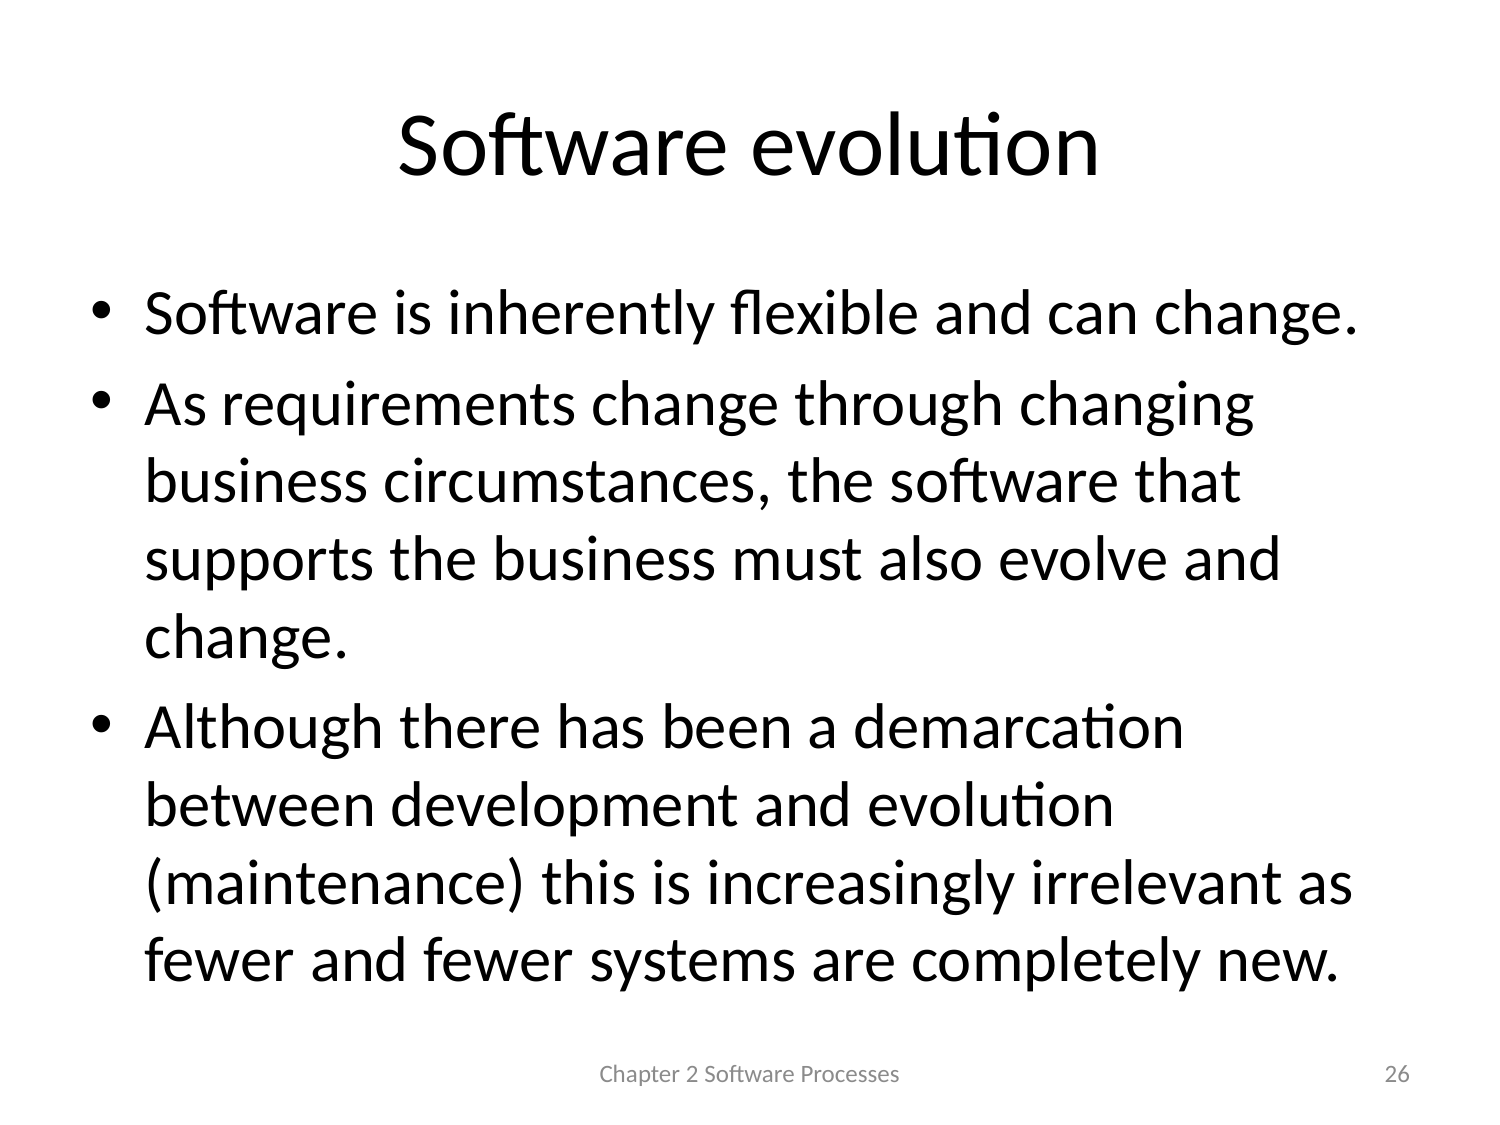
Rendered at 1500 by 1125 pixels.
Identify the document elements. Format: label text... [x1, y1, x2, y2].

slide_number 26 [1074, 1042, 1425, 1103]
title Software evolution [75, 45, 1425, 233]
footer Chapter 2 Software Processes [512, 1042, 988, 1103]
list Software is inherently flexible and can change. As requirements change through changing business circumstances, the software that supports the business must also evolve and change. Although there has been a demarcation between development and evolution (maintenance) this is increasingly irrelevant as fewer and fewer systems are completely new. [75, 262, 1425, 1005]
